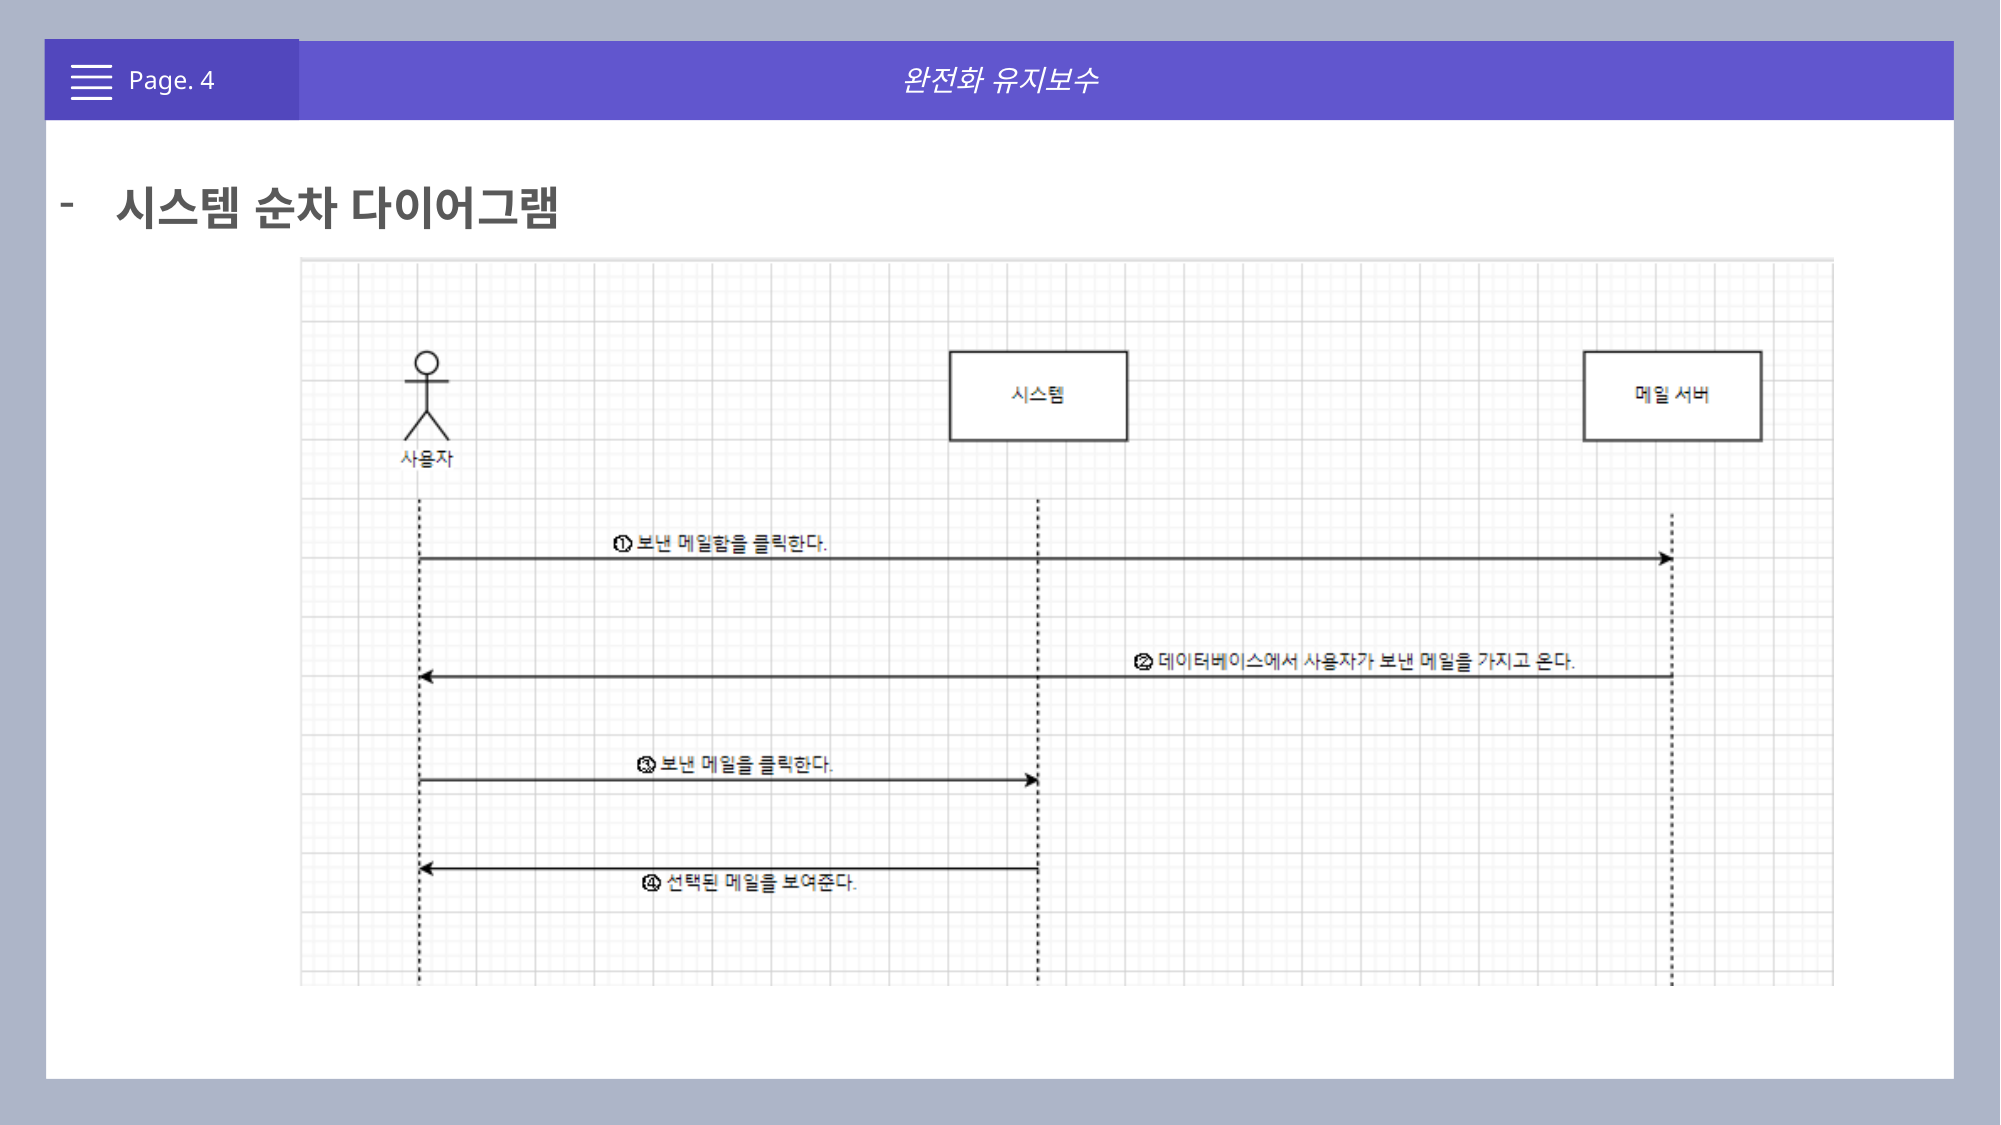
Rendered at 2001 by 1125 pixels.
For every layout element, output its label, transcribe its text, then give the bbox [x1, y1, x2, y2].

text_box [0, 75, 2000, 1125]
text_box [44, 39, 300, 121]
text_box [0, 0, 2000, 75]
picture [299, 257, 1834, 986]
text_box 시스템 순차 다이어그램 [44, 144, 1756, 243]
text_box 완전화 유지보수 [300, 75, 1953, 121]
